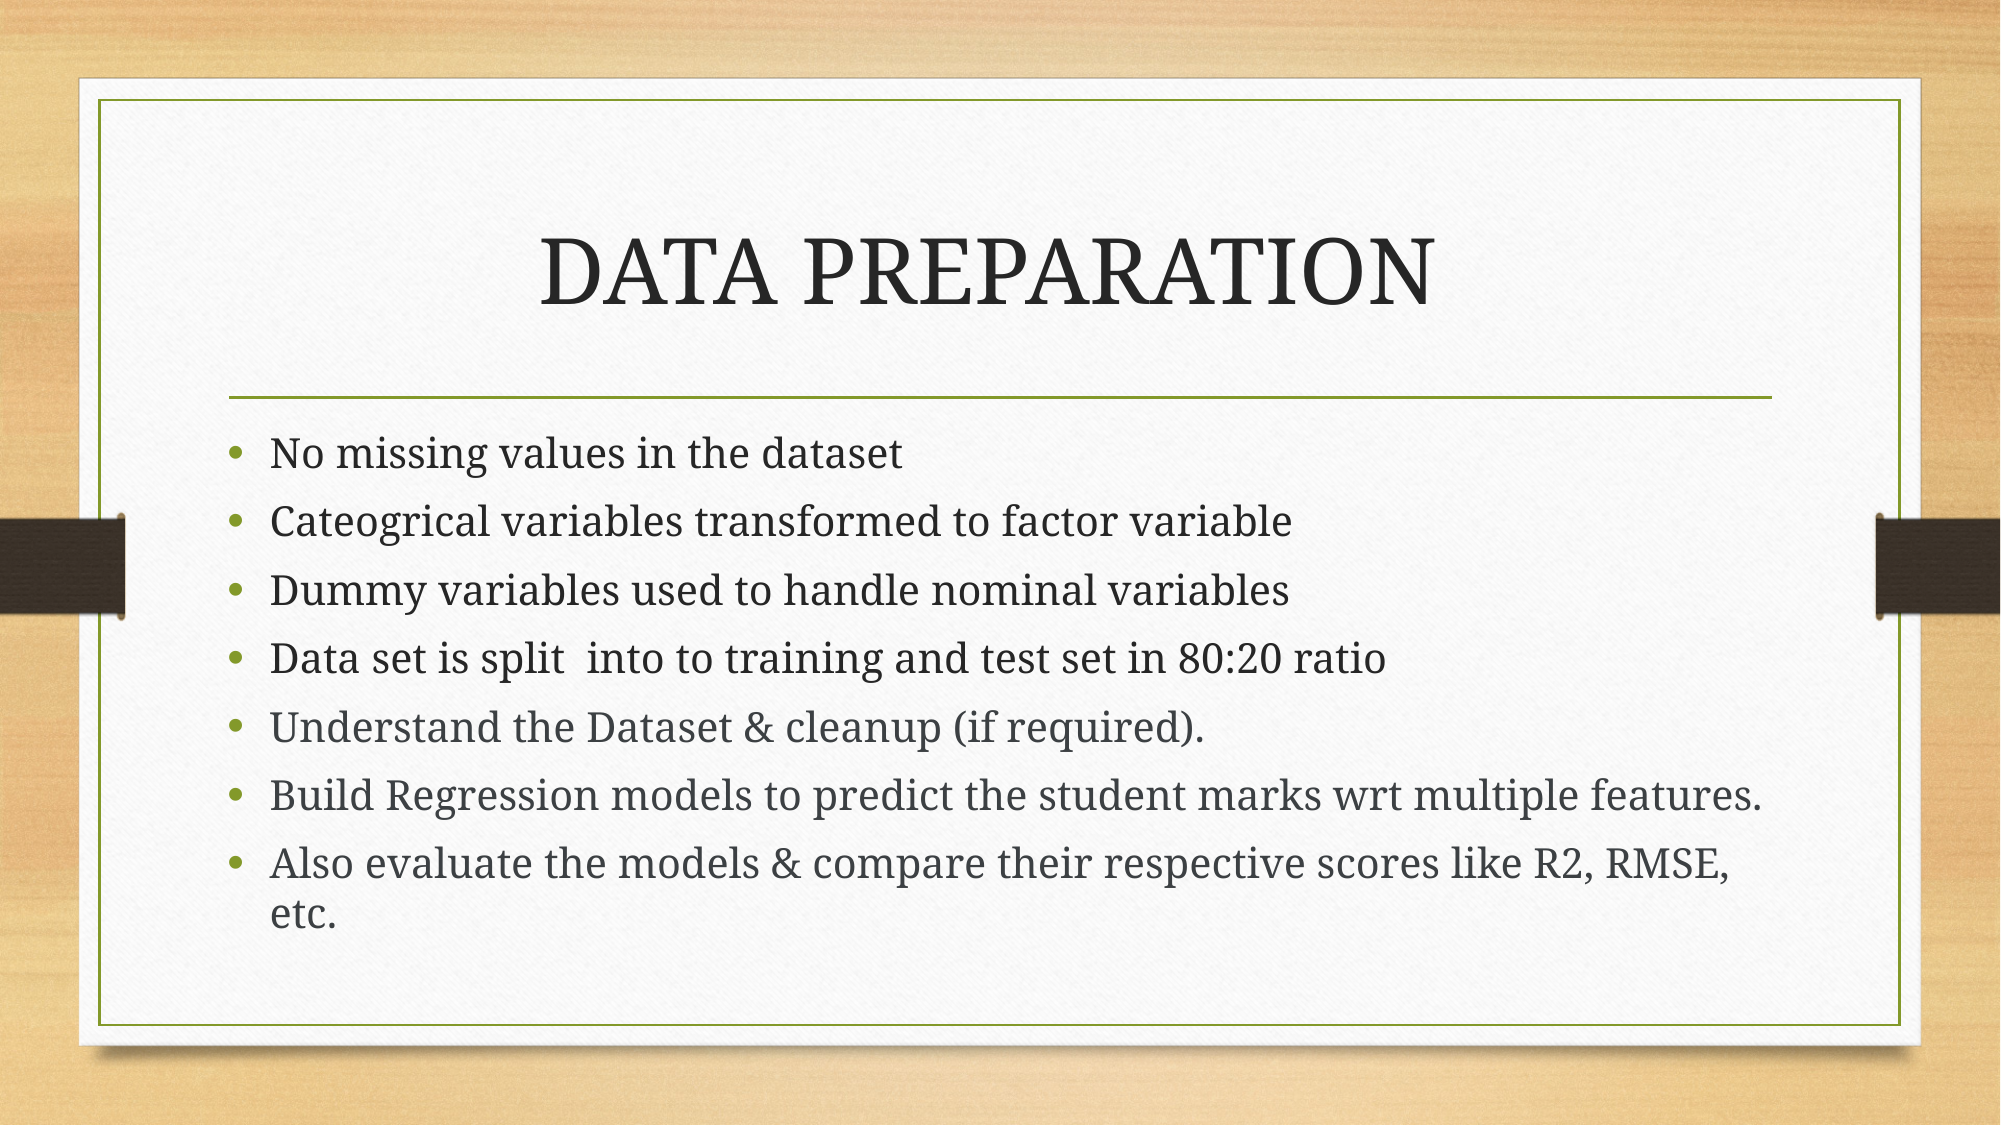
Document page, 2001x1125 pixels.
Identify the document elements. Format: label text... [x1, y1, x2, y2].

picture [0, 0, 2001, 1125]
list No missing values in the dataset Cateogrical variables transformed to factor variable Dummy variables used to handle nominal variables Data set is split into to training and test set in 80:20 ratio Understand the Dataset & cleanup (if required). Build Regression models to predict the student marks wrt multiple features. Also evaluate the models & compare their respective scores like R2, RMSE, etc. [212, 419, 1788, 964]
title DATA PREPARATION [212, 161, 1788, 375]
